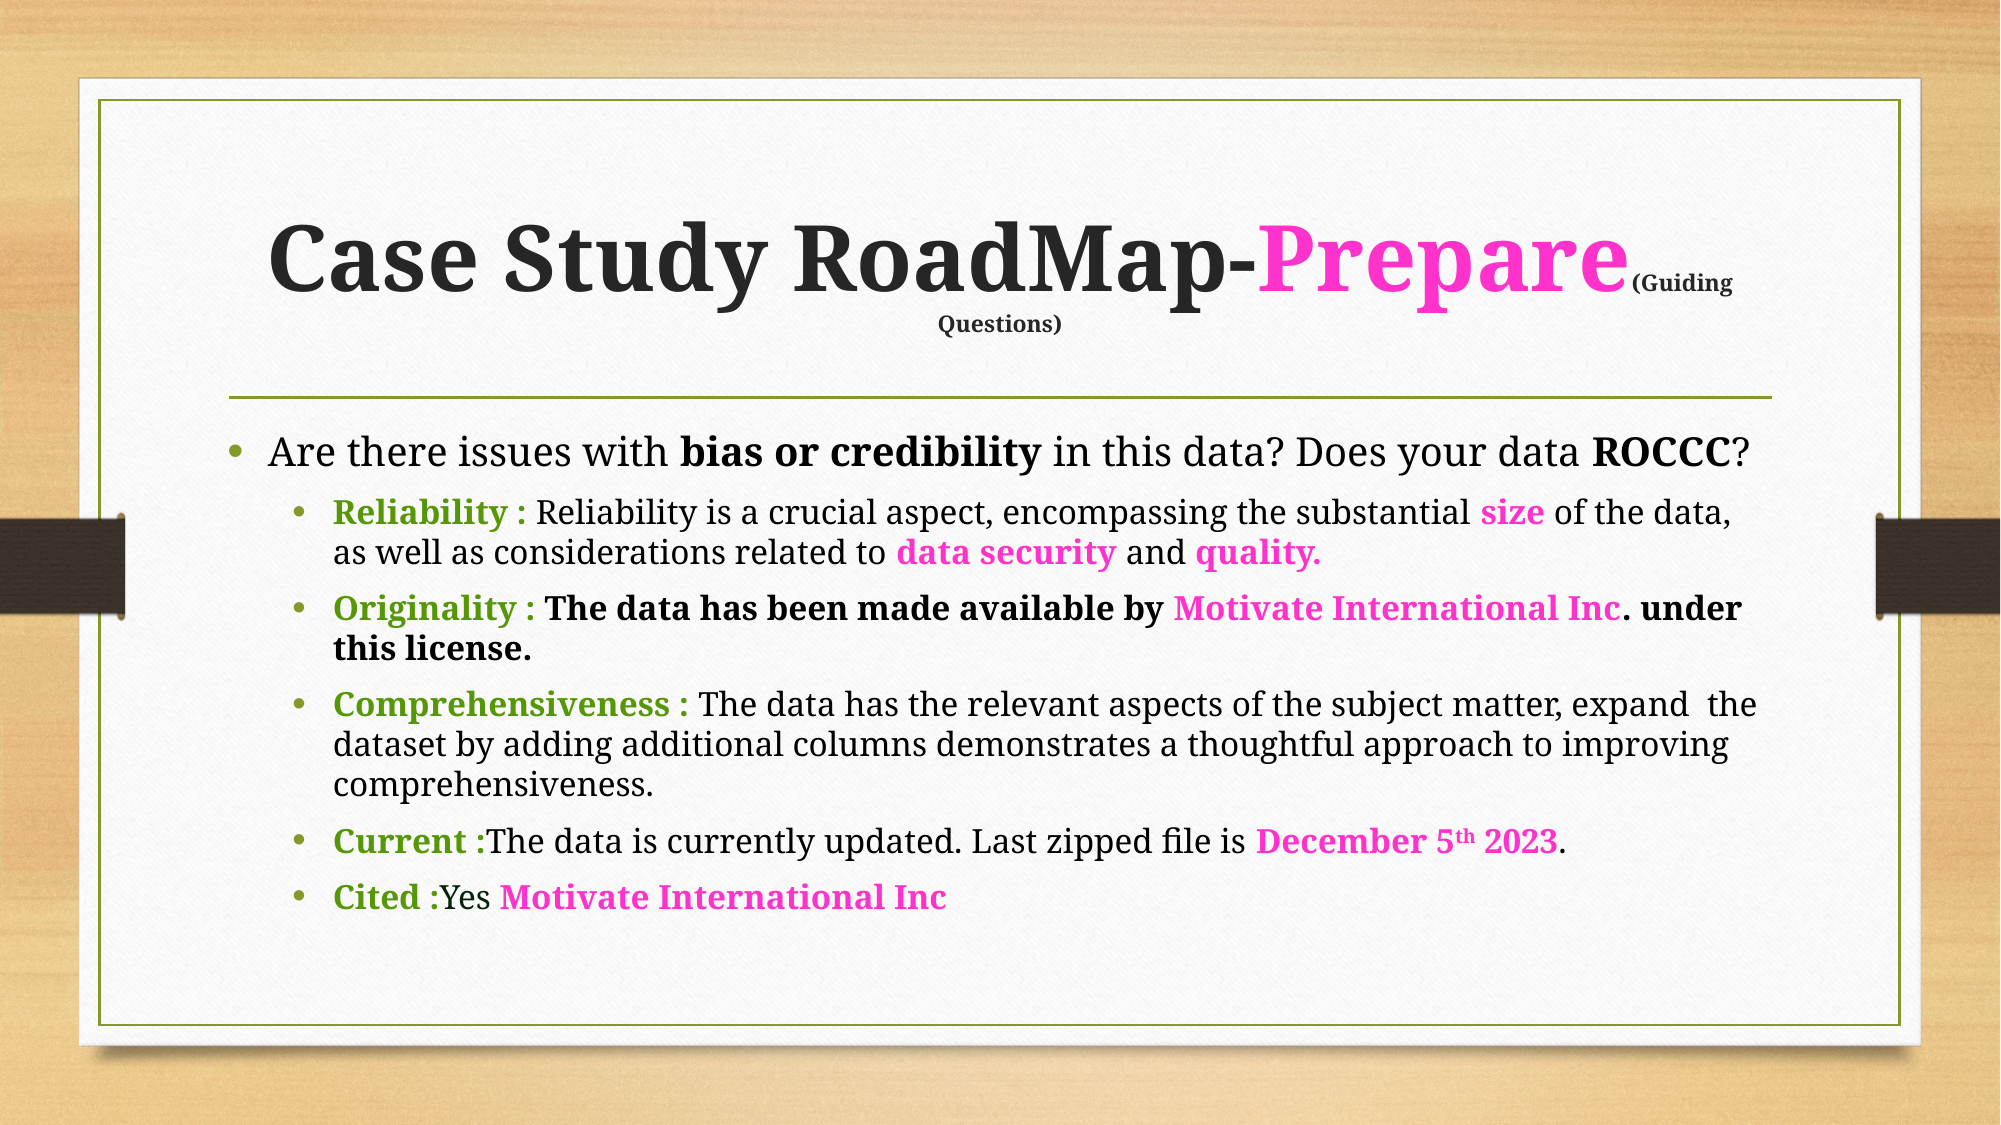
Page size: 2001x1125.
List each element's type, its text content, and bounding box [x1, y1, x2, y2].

picture [0, 0, 2001, 1125]
title Case Study RoadMap-Prepare(Guiding Questions) [212, 161, 1788, 375]
list Are there issues with bias or credibility in this data? Does your data ROCCC? Reliability : Reliability is a crucial aspect, encompassing the substantial size of the data, as well as considerations related to data security and quality. Originality : The data has been made available by Motivate International Inc. under this license. Comprehensiveness : The data has the relevant aspects of the subject matter, expand the dataset by adding additional columns demonstrates a thoughtful approach to improving comprehensiveness. Current :The data is currently updated. Last zipped file is December 5th 2023. Cited :Yes Motivate International Inc [212, 419, 1788, 964]
